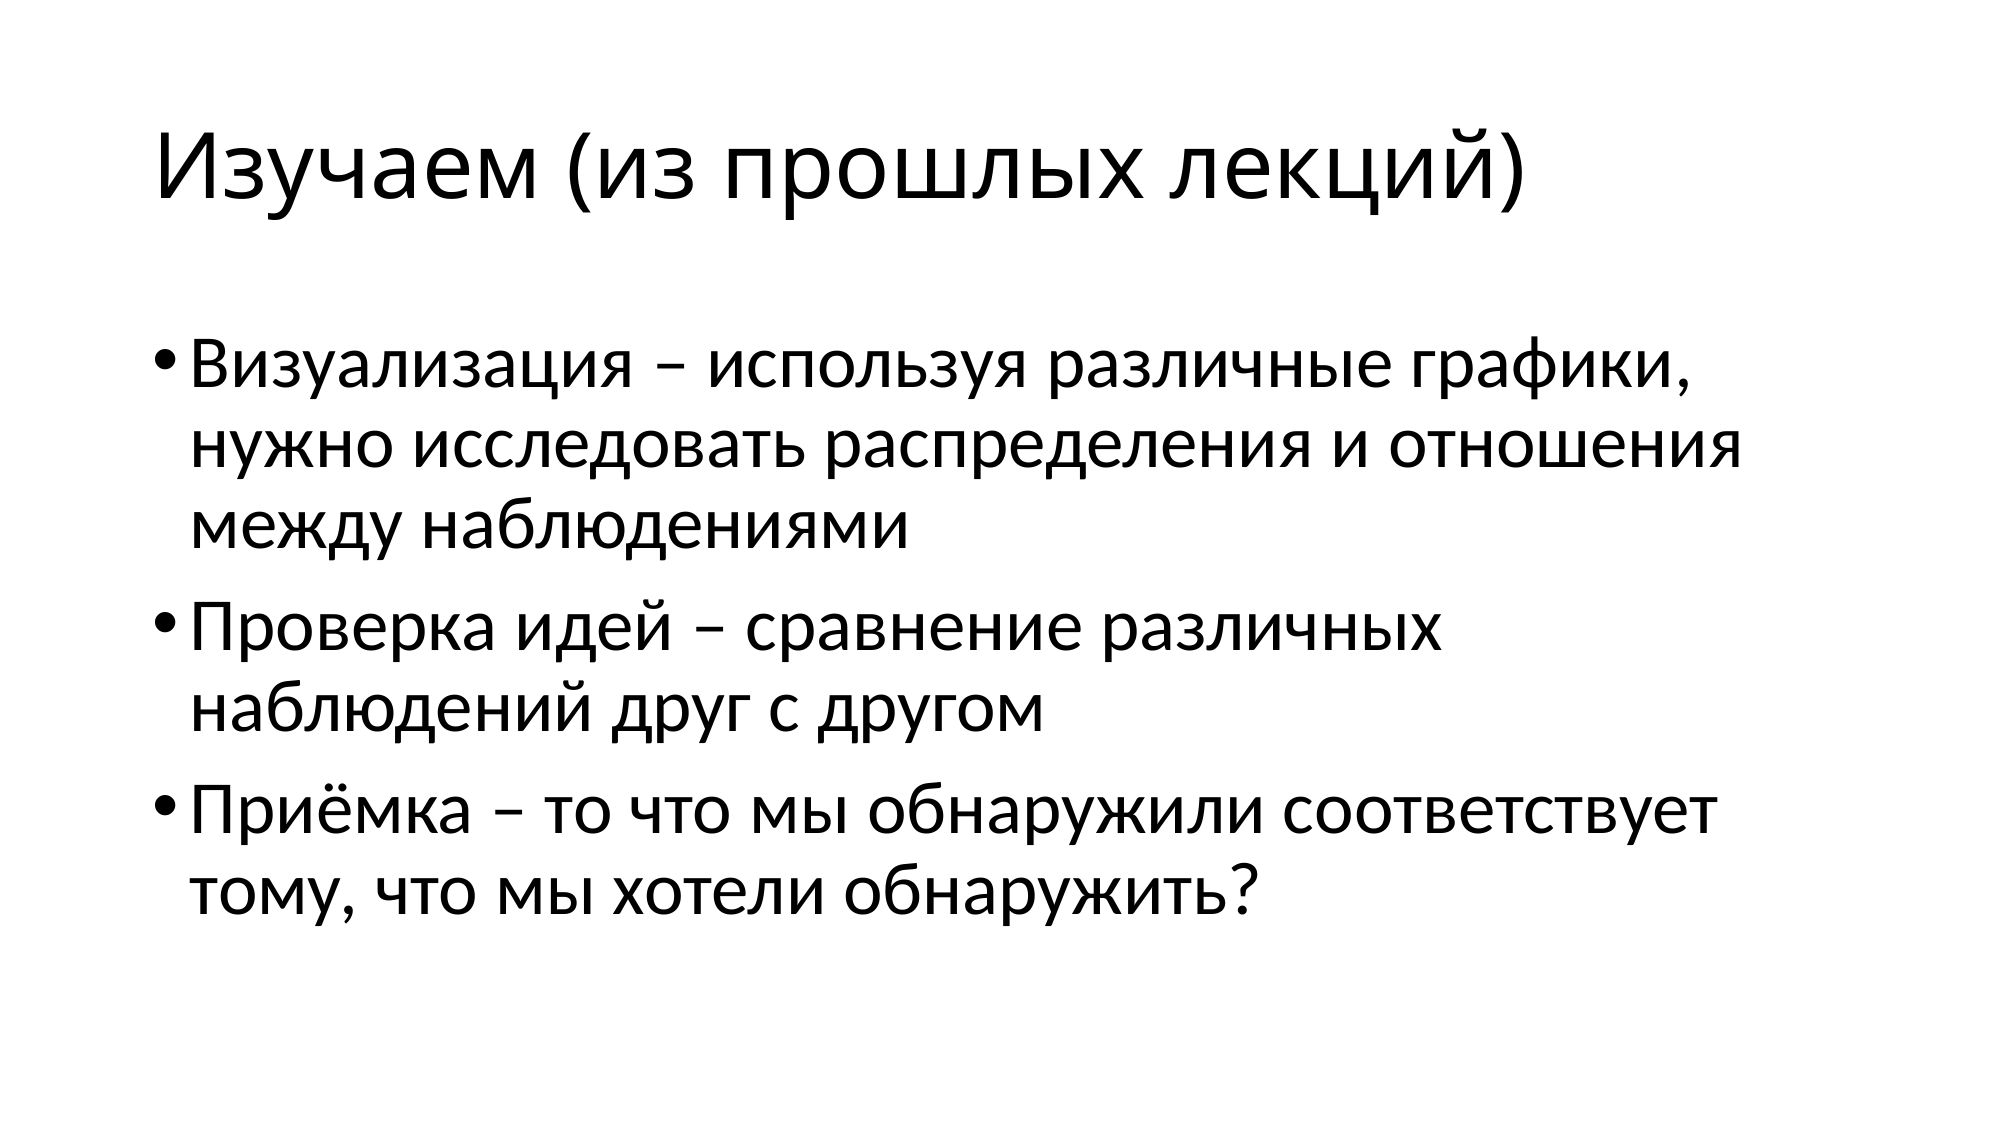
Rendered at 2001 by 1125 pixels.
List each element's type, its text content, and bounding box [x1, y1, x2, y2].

list Визуализация – используя различные графики, нужно исследовать распределения и отношения между наблюдениями Проверка идей – сравнение различных наблюдений друг с другом Приёмка – то что мы обнаружили соответствует тому, что мы хотели обнаружить? [137, 314, 1863, 1029]
title Изучаем (из прошлых лекций) [137, 59, 1863, 278]
